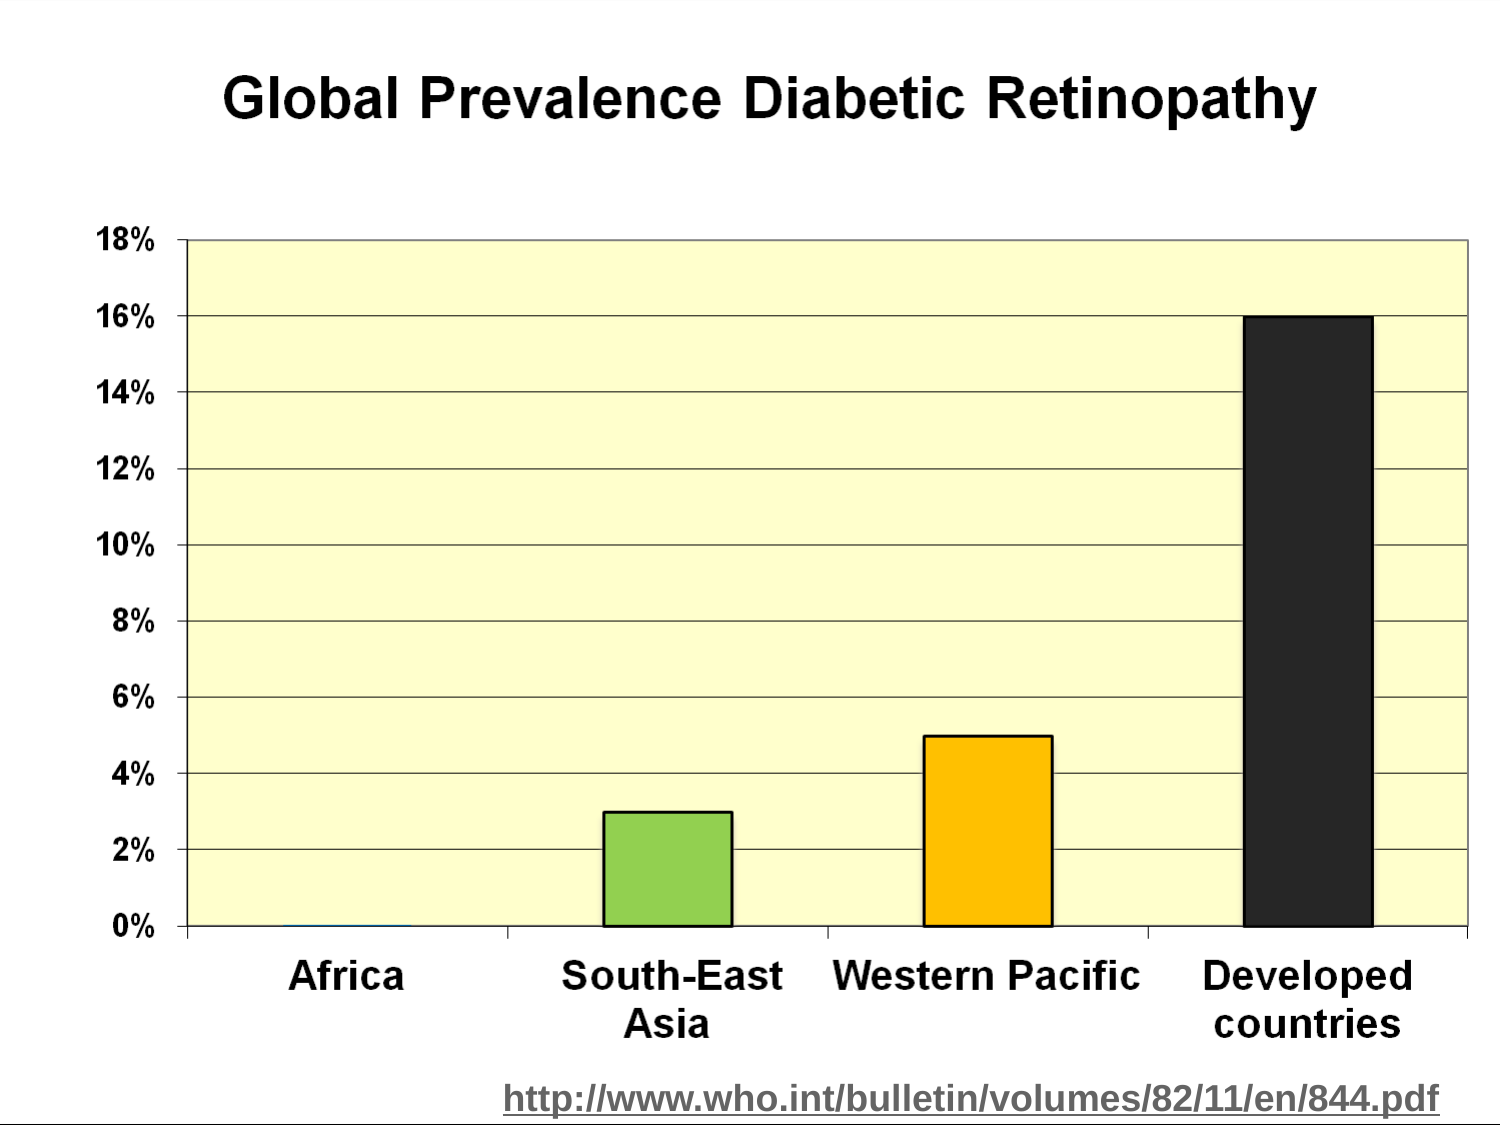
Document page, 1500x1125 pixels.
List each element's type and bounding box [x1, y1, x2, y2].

list [0, 0, 1500, 1125]
